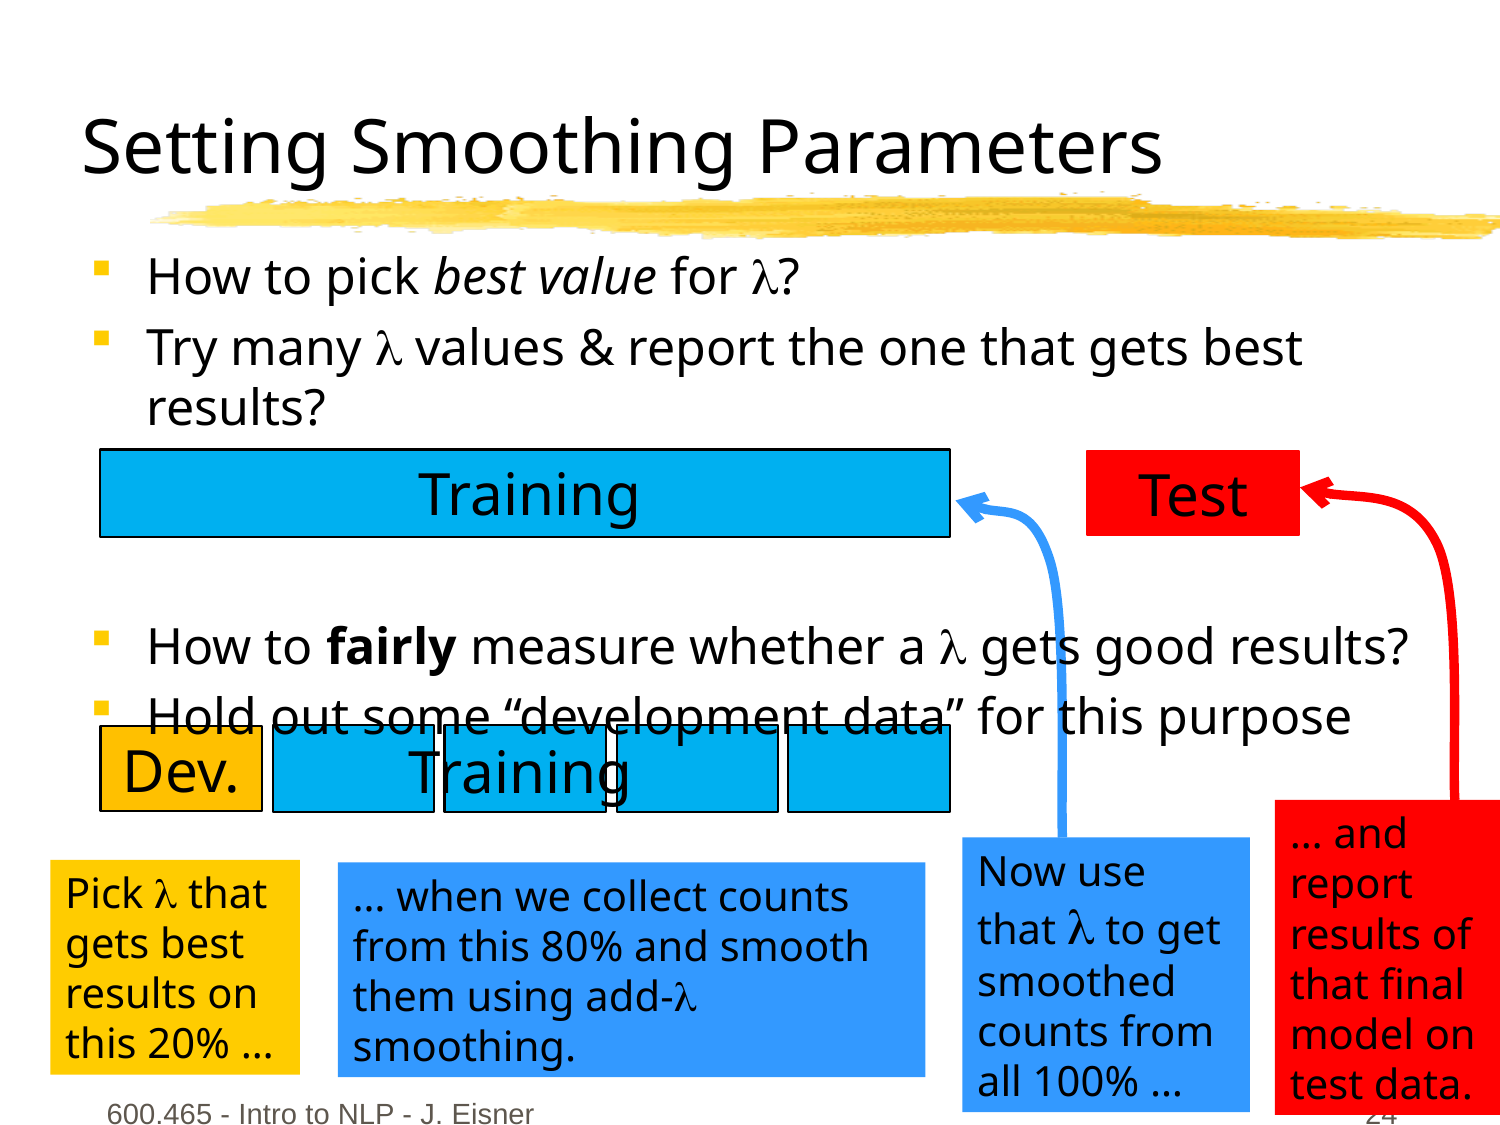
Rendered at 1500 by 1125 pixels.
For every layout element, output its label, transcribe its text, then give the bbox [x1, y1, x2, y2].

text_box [100, 724, 950, 813]
picture [150, 186, 1500, 250]
title Setting Smoothing Parameters [66, 8, 1476, 197]
text_box 600.465 - Intro to NLP - J. Eisner [83, 1062, 559, 1125]
text_box Pick  that gets best results on this 20% … [50, 859, 300, 1075]
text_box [1274, 487, 1500, 1116]
text_box [1099, 1062, 1413, 1125]
text_box … when we collect counts from this 80% and smooth them using add- smoothing. [337, 1038, 926, 1078]
list How to pick best value for ? Try many  values & report the one that gets best results? How to fairly measure whether a  gets good results? Hold out some “development data” for this purpose [74, 237, 1476, 1038]
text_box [955, 500, 1251, 1113]
